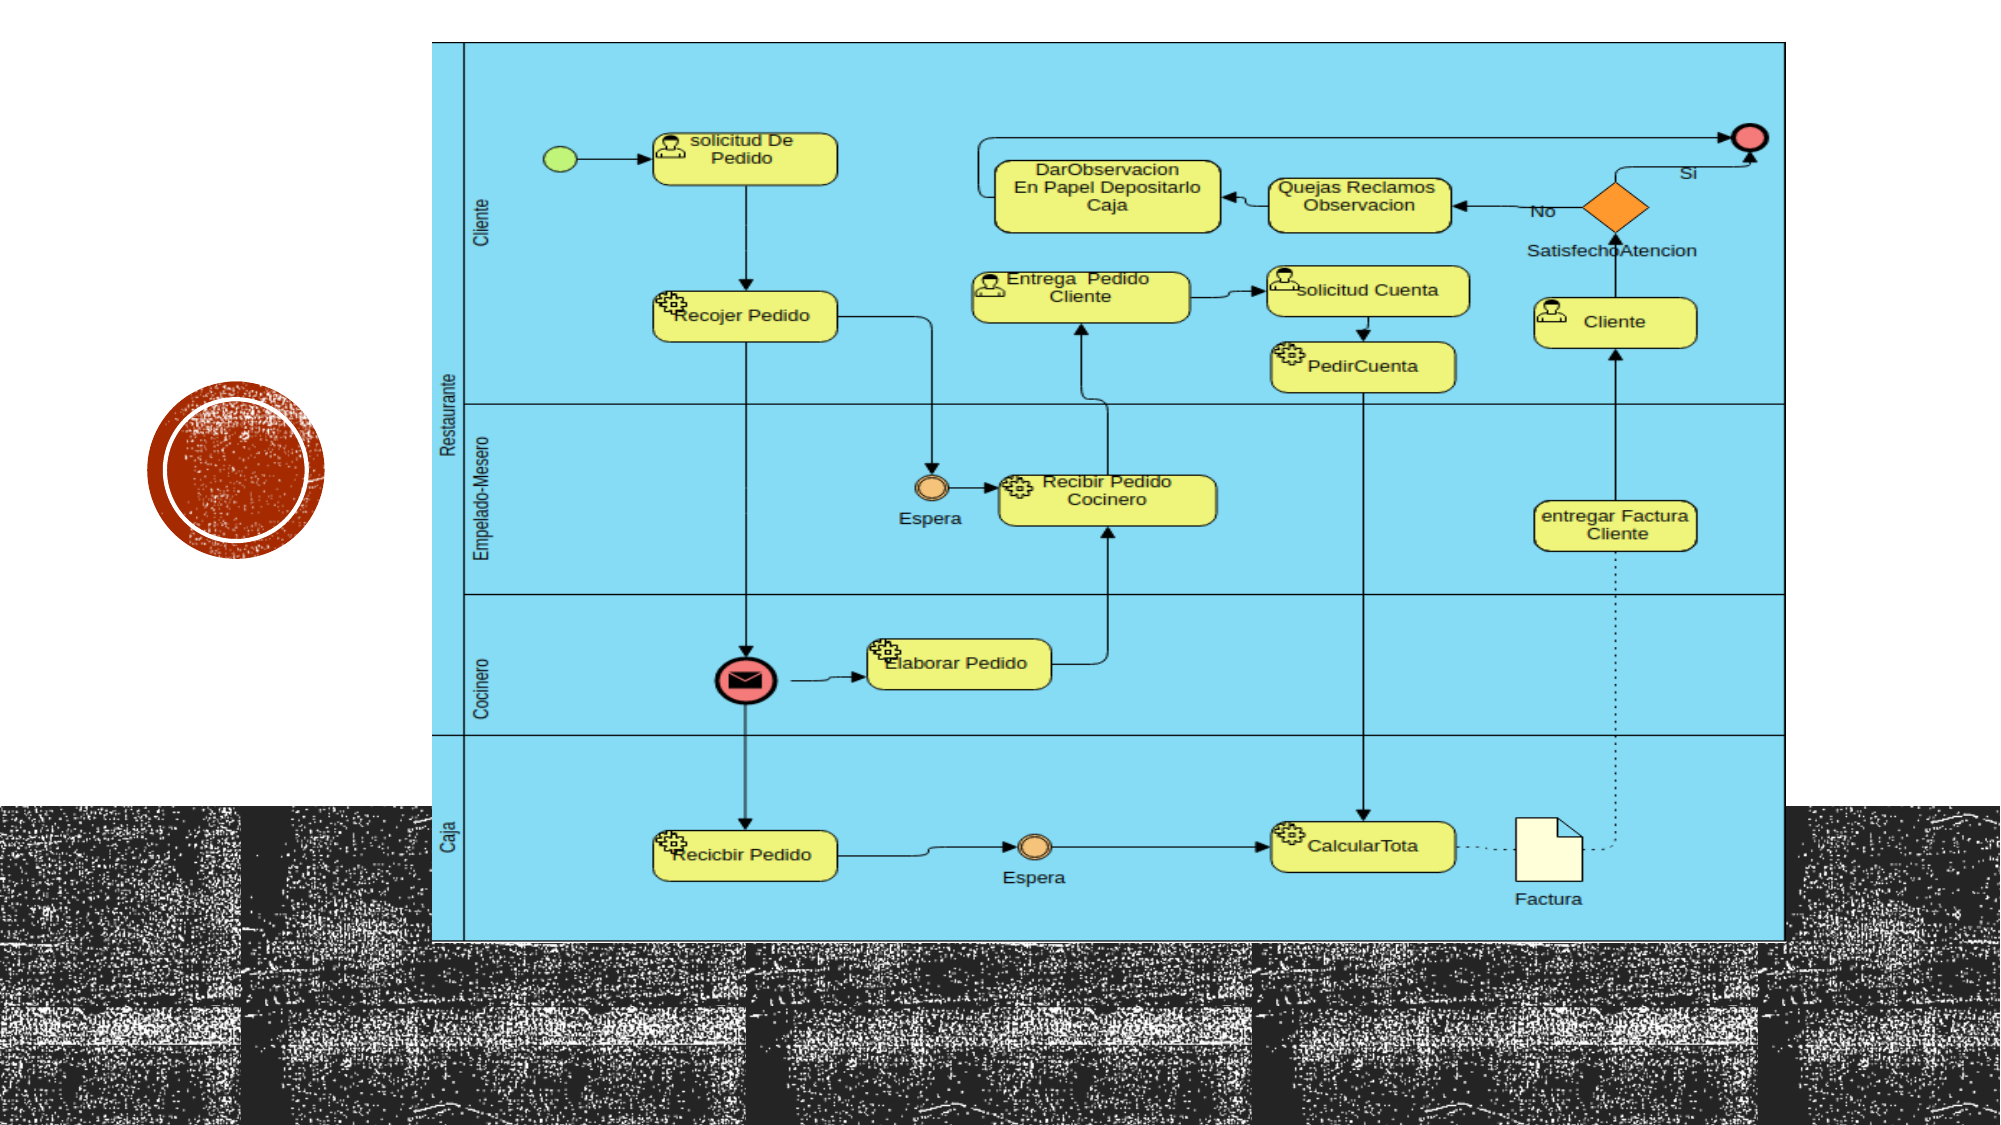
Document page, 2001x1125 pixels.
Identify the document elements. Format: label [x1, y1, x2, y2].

picture [432, 42, 1786, 943]
